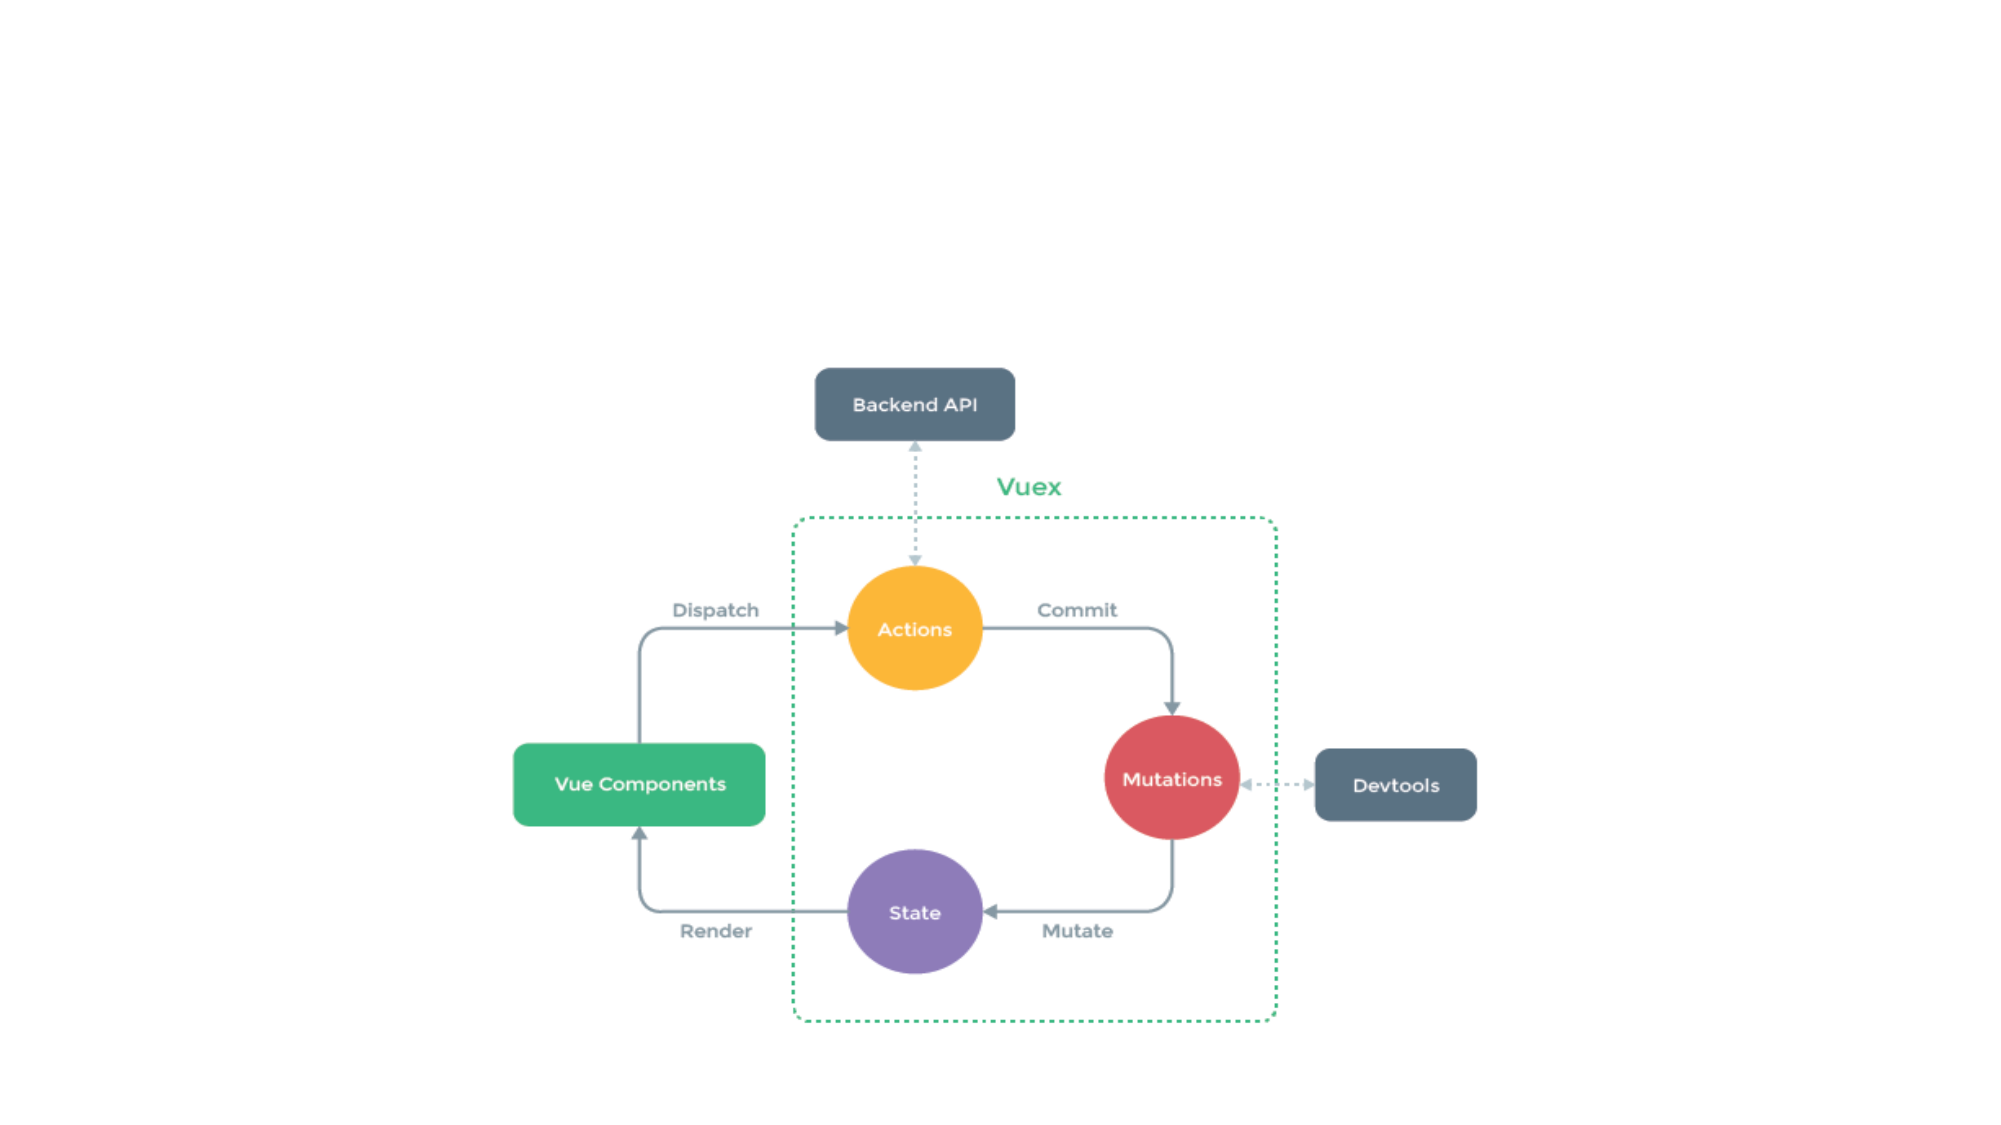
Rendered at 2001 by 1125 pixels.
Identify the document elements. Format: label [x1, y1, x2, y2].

list [428, 299, 1572, 1125]
